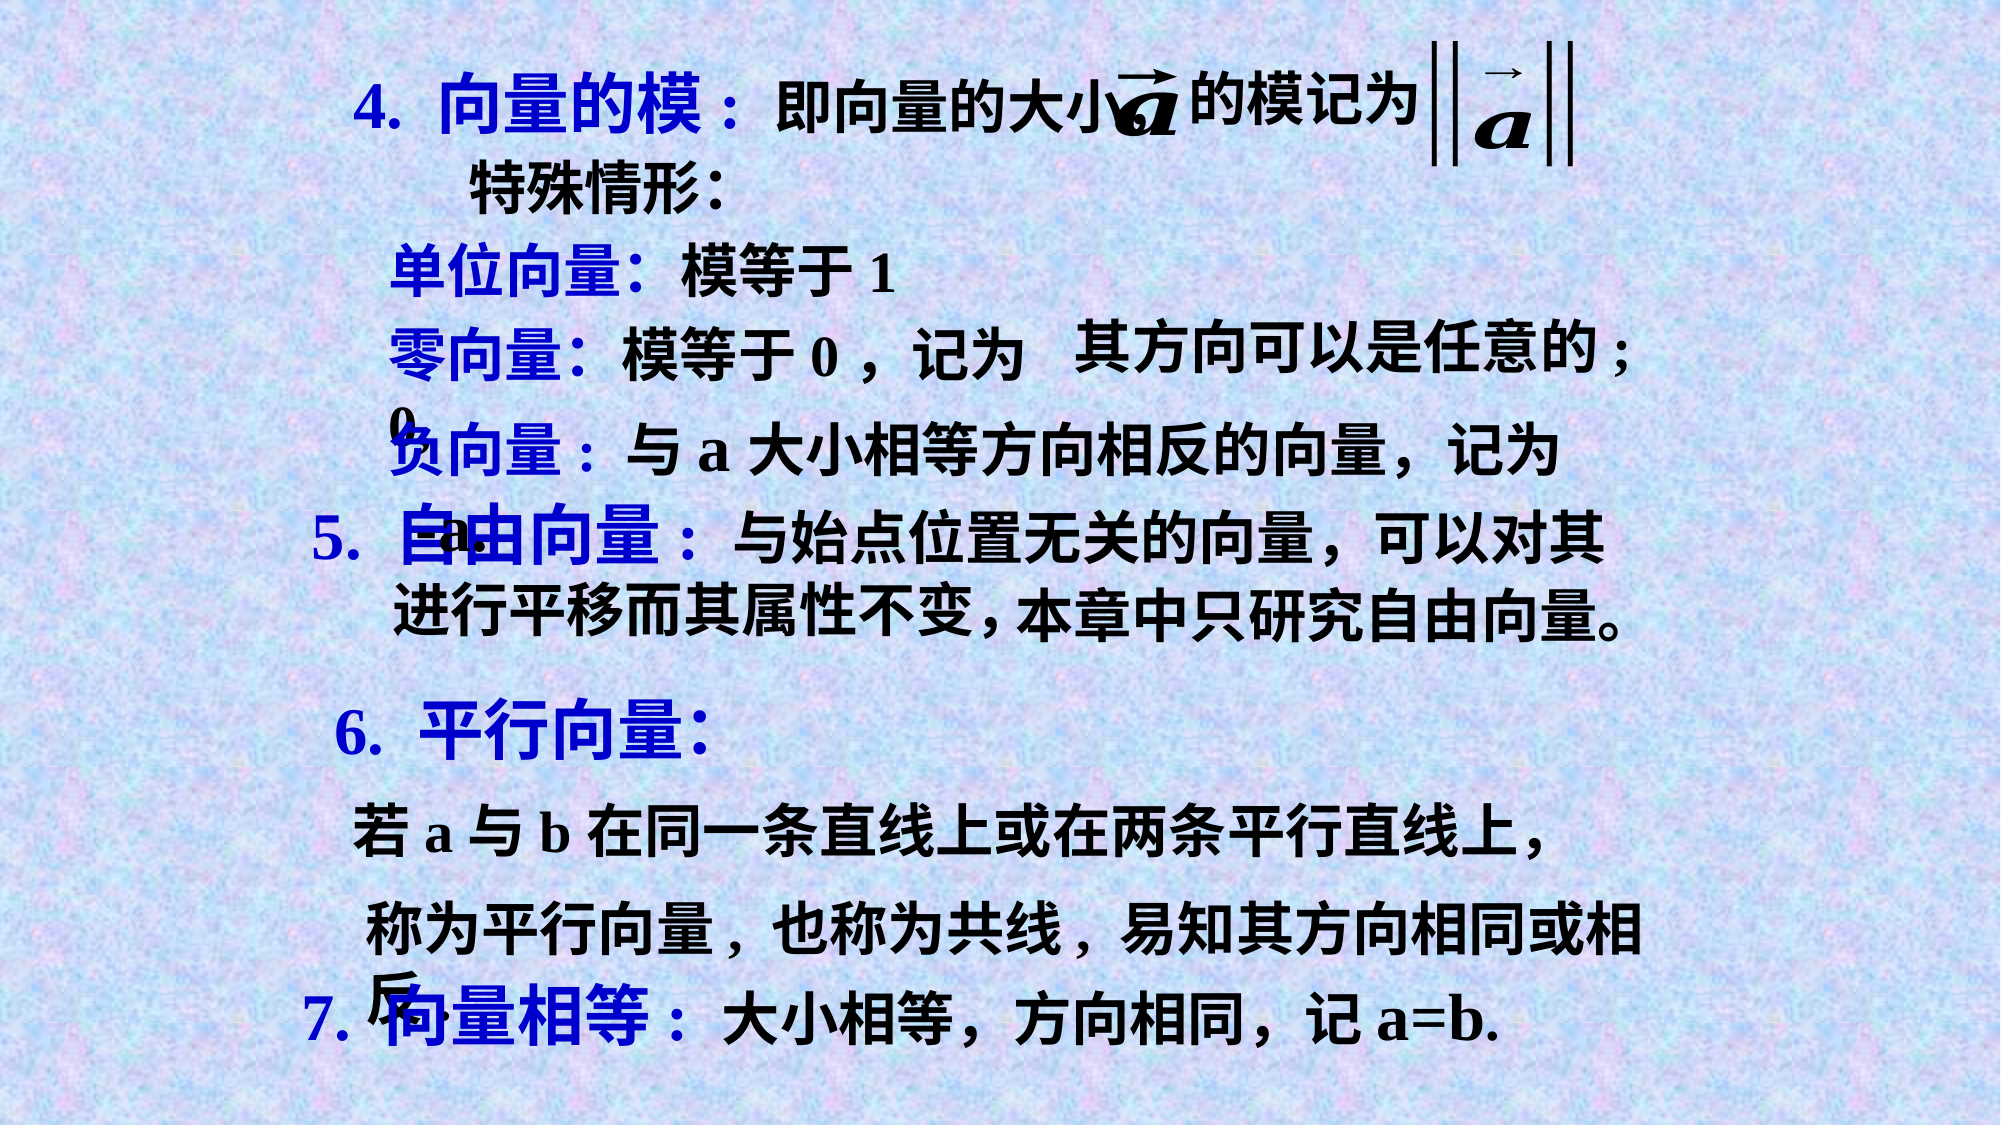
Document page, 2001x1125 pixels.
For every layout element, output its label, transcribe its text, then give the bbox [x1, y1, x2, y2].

text_box 5. 自由向量: 与始点位置无关的向量，可以对其 进行平移而其属性不变， [297, 485, 1703, 651]
text_box 负向量: 与a大小相等方向相反的向量，记为 -a. [373, 397, 1626, 572]
text_box 单位向量：模等于1 [373, 227, 927, 311]
picture [0, 0, 2001, 1125]
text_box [1105, 38, 1729, 171]
text_box 若a与b在同一条直线上或在两条平行直线上， [337, 786, 1592, 872]
text_box 零向量：模等于0，记为0, [373, 311, 1095, 397]
text_box 6. 平行向量： [319, 680, 766, 776]
text_box 本章中只研究自由向量。 [1000, 651, 1671, 657]
text_box 特殊情形： [453, 143, 779, 227]
text_box 其方向可以是任意的; [1059, 302, 1650, 388]
text_box 4. 向量的模: 即向量的大小， [338, 54, 1105, 150]
text_box 称为平行向量, 也称为共线, 易知其方向相同或相反. [350, 884, 1686, 1040]
text_box 7. 向量相等: 大小相等，方向相同，记a=b. [286, 966, 1515, 1062]
